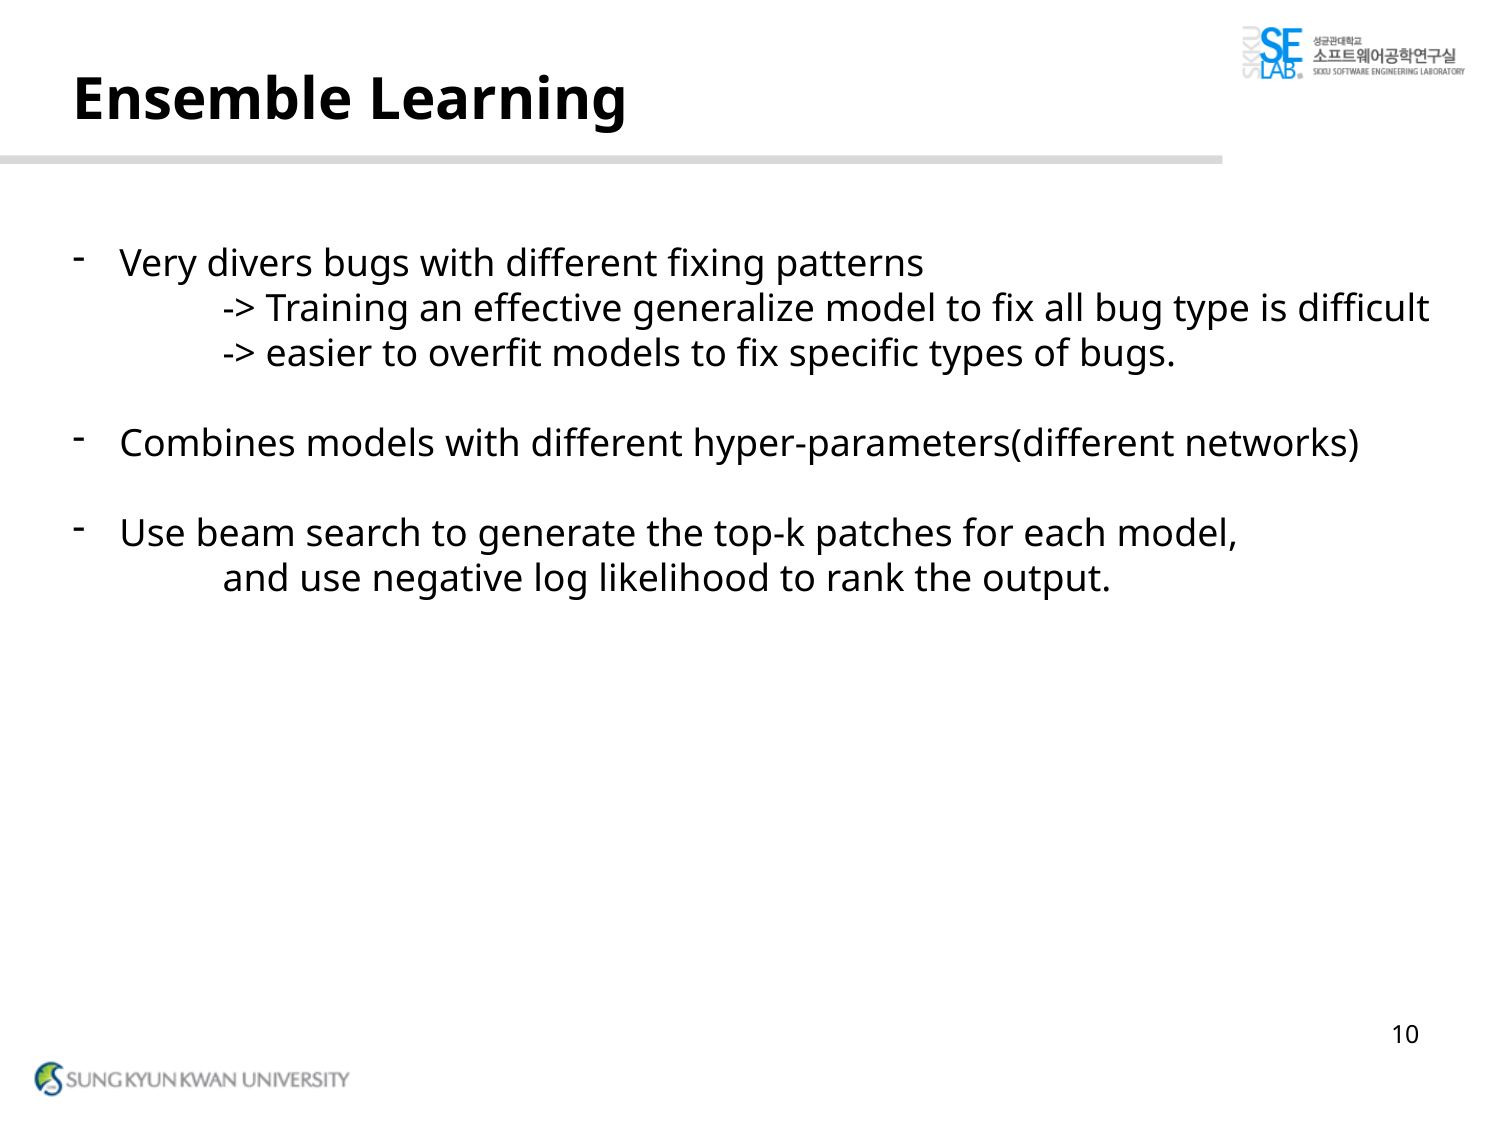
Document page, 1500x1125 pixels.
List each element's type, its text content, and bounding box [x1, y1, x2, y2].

picture [17, 1046, 366, 1110]
title Ensemble Learning [64, 0, 1391, 194]
text_box Very divers bugs with different fixing patterns -> Training an effective generalize model to fix all bug type is difficult -> easier to overfit models to fix specific types of bugs. Combines models with different hyper-parameters(different networks) Use beam search to generate the top-k patches for each model, and use negative log likelihood to rank the output. [64, 231, 1500, 697]
slide_number 10 [1076, 1011, 1428, 1059]
picture [1391, 0, 1500, 134]
